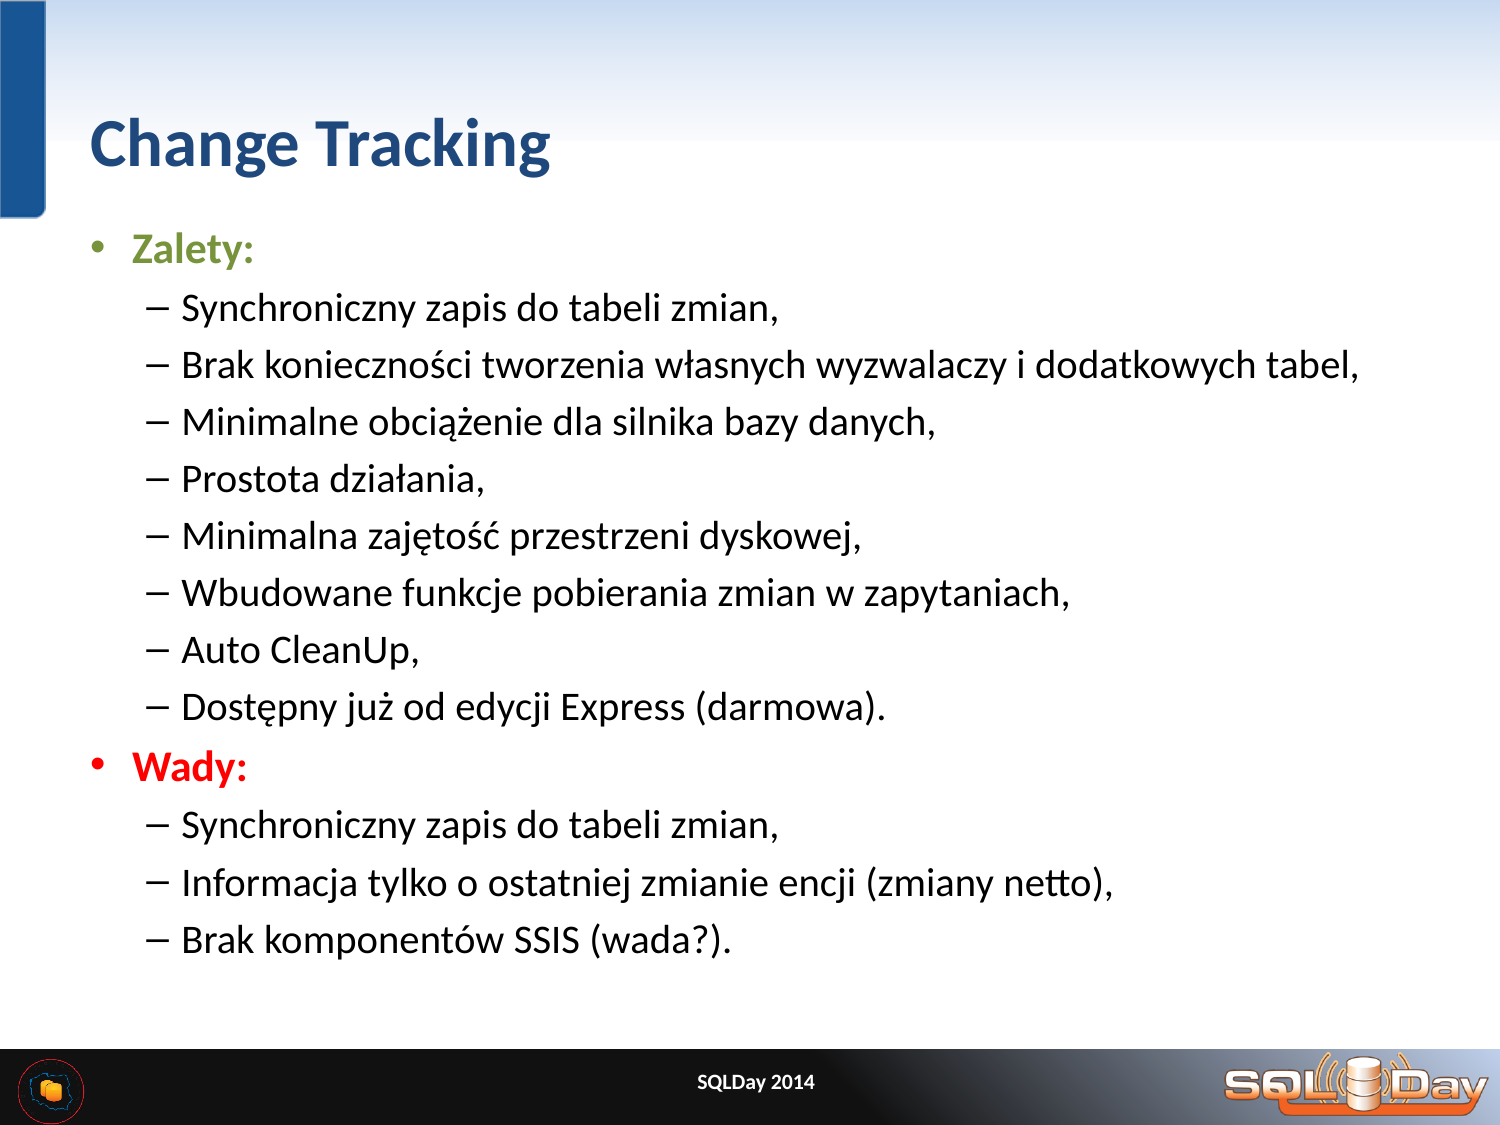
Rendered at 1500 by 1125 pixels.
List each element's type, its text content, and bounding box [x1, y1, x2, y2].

title Change Tracking [75, 45, 1425, 212]
picture [0, 0, 46, 219]
picture [1224, 1052, 1489, 1116]
footer SQLDay 2014 [425, 1050, 1088, 1113]
picture [16, 1057, 85, 1125]
list Zalety: Synchroniczny zapis do tabeli zmian, Brak konieczności tworzenia własnych wyzwalaczy i dodatkowych tabel, Minimalne obciążenie dla silnika bazy danych, Prostota działania, Minimalna zajętość przestrzeni dyskowej, Wbudowane funkcje pobierania zmian w zapytaniach, Auto CleanUp, Dostępny już od edycji Express (darmowa). Wady: Synchroniczny zapis do tabeli zmian, Informacja tylko o ostatniej zmianie encji (zmiany netto), Brak komponentów SSIS (wada?). [75, 212, 1425, 1005]
